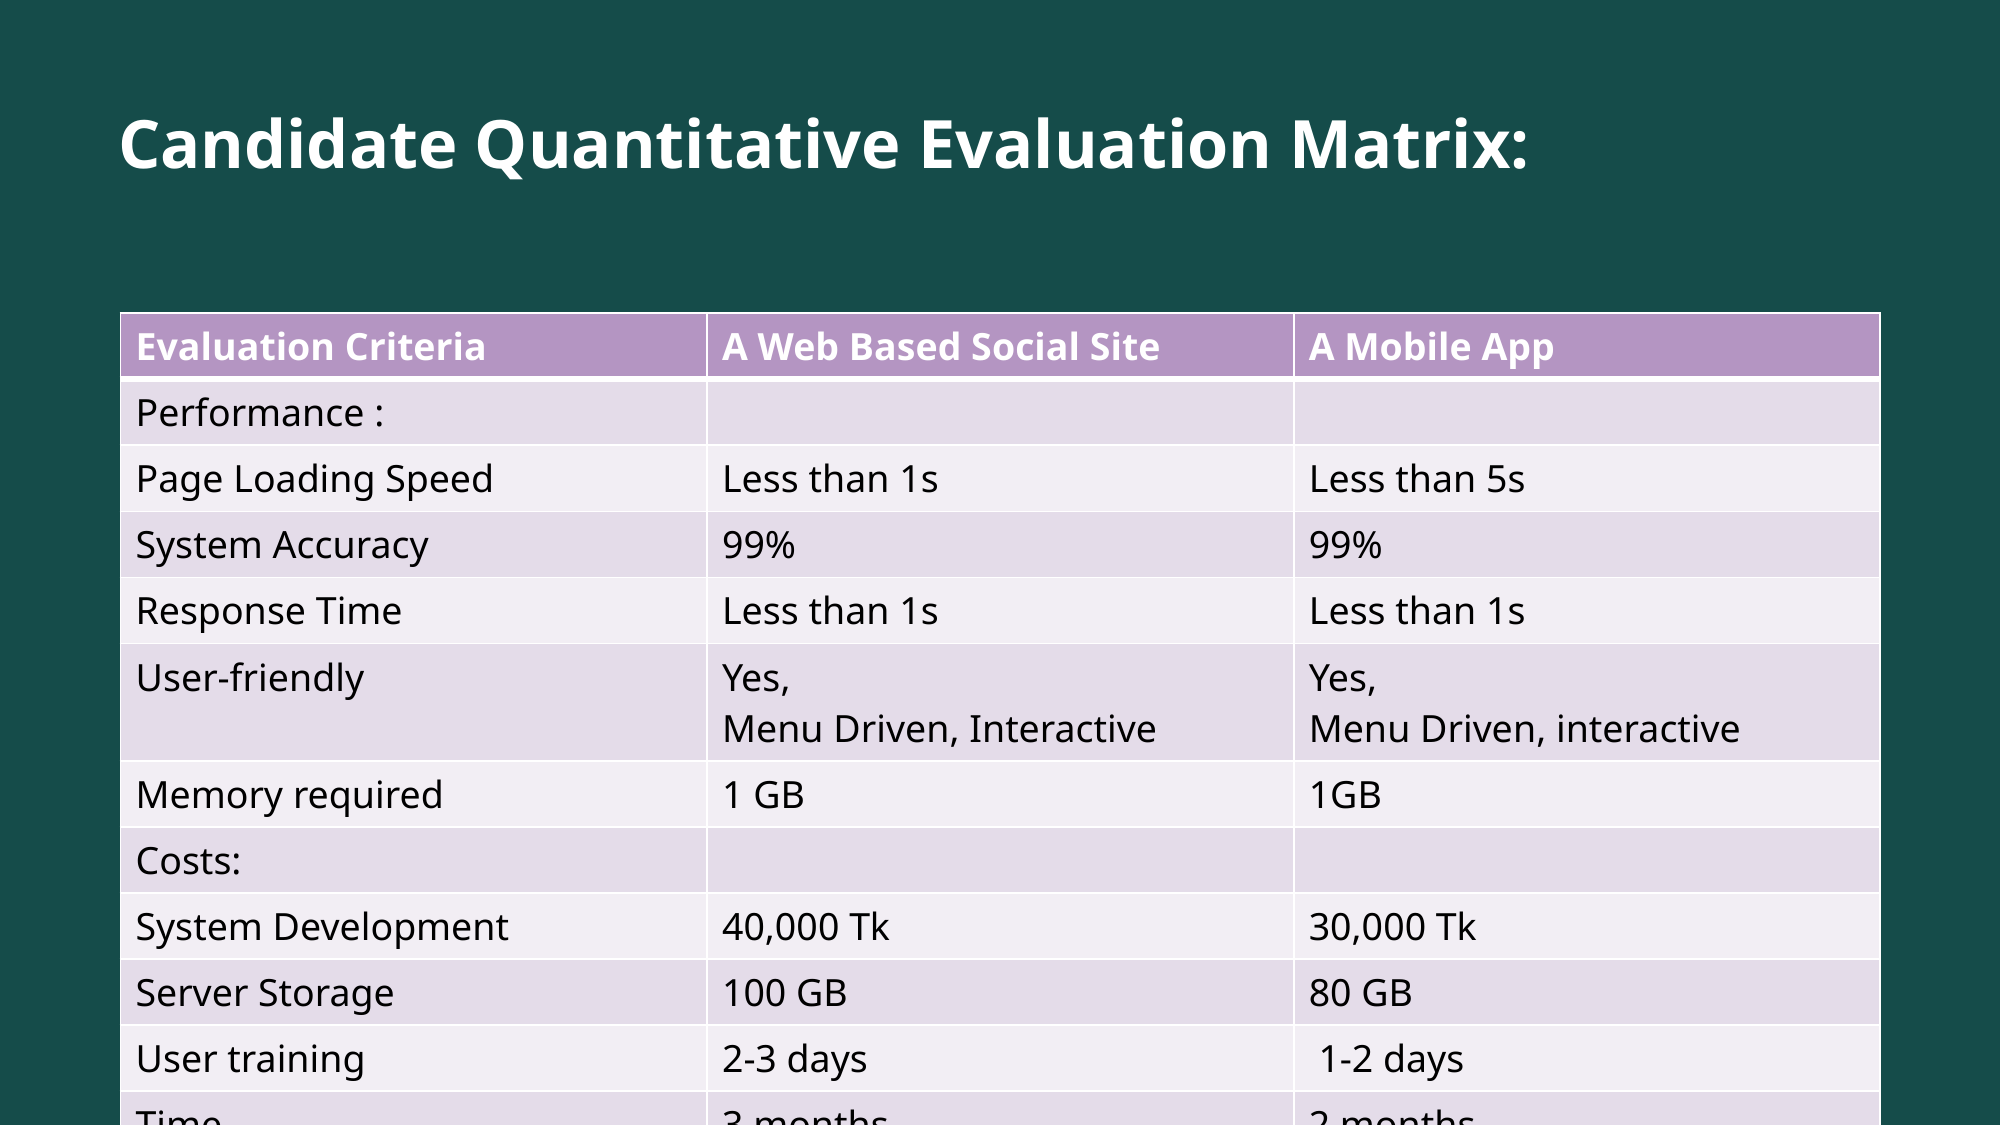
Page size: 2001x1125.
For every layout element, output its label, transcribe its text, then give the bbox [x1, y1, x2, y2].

table_cell Server Storage​ [121, 960, 706, 1024]
table_cell 2-3 days​ [708, 1026, 1293, 1090]
title Candidate Quantitative Evaluation Matrix: [118, 101, 1876, 238]
table_cell Less than 1s​ [1295, 578, 1879, 643]
table_cell 30,000 Tk​ [1295, 894, 1879, 958]
table_cell 100 GB​ [708, 960, 1293, 1024]
table_cell ​ [708, 828, 1293, 892]
table_cell 99% ​ [1295, 512, 1879, 577]
table_cell ​ [1295, 828, 1879, 892]
table_cell Performance :​ [121, 382, 706, 444]
table_cell Costs:​ [121, 828, 706, 892]
table_cell Memory required​ [121, 762, 706, 826]
table_cell 3 months​ [708, 1092, 1293, 1125]
table_cell Yes,​ Menu Driven, interactive​ [1295, 644, 1879, 760]
table_cell Time ​ [121, 1092, 706, 1125]
table_cell 40,000 Tk​ [708, 894, 1293, 958]
table_cell ​ [1295, 382, 1879, 444]
table_cell 1-2 days​ [1295, 1026, 1879, 1090]
table_cell User training​ [121, 1026, 706, 1090]
table_cell Page Loading Speed​ [121, 446, 706, 511]
table_cell Yes,​ Menu Driven, Interactive​ [708, 644, 1293, 760]
table_header Evaluation Criteria​ [121, 314, 706, 376]
table_cell 99% ​ [708, 512, 1293, 577]
table_cell System Accuracy ​ [121, 512, 706, 577]
table_cell 1 GB​ [708, 762, 1293, 826]
table_cell 2 months​ [1295, 1092, 1879, 1125]
table_cell System Development​ [121, 894, 706, 958]
table_cell User-friendly​ [121, 644, 706, 760]
table_cell ​ [708, 382, 1293, 444]
table_cell Less than 5s​ [1295, 446, 1879, 511]
table_cell 80 GB​ [1295, 960, 1879, 1024]
table_header A Web Based Social Site​ [708, 314, 1293, 376]
table_cell 1GB​ [1295, 762, 1879, 826]
table_cell Response Time​ [121, 578, 706, 643]
table_header A Mobile App​ [1295, 314, 1879, 376]
table_cell Less than 1s​ [708, 578, 1293, 643]
table_cell Less than 1s​ [708, 446, 1293, 511]
